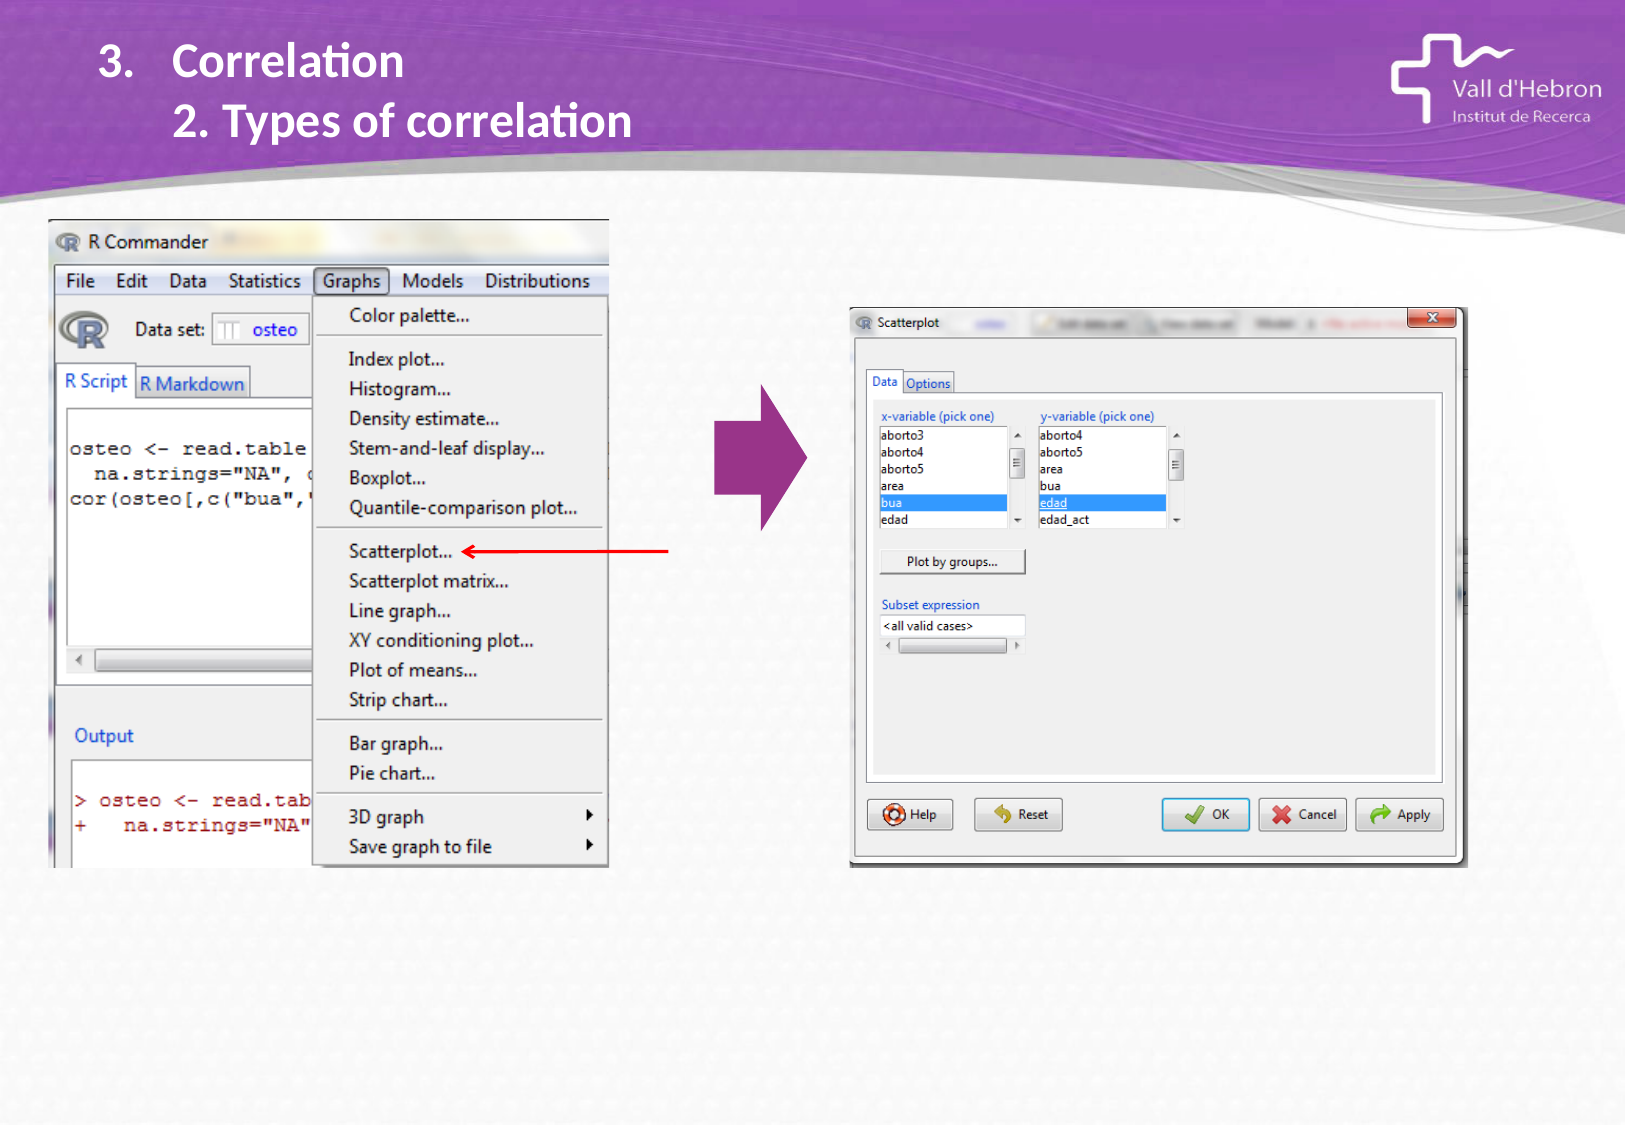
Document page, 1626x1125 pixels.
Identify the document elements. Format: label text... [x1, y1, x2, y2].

title Correlation 2. Types of correlation [82, 20, 1546, 208]
picture [0, 0, 1625, 1125]
text_box [714, 383, 808, 532]
